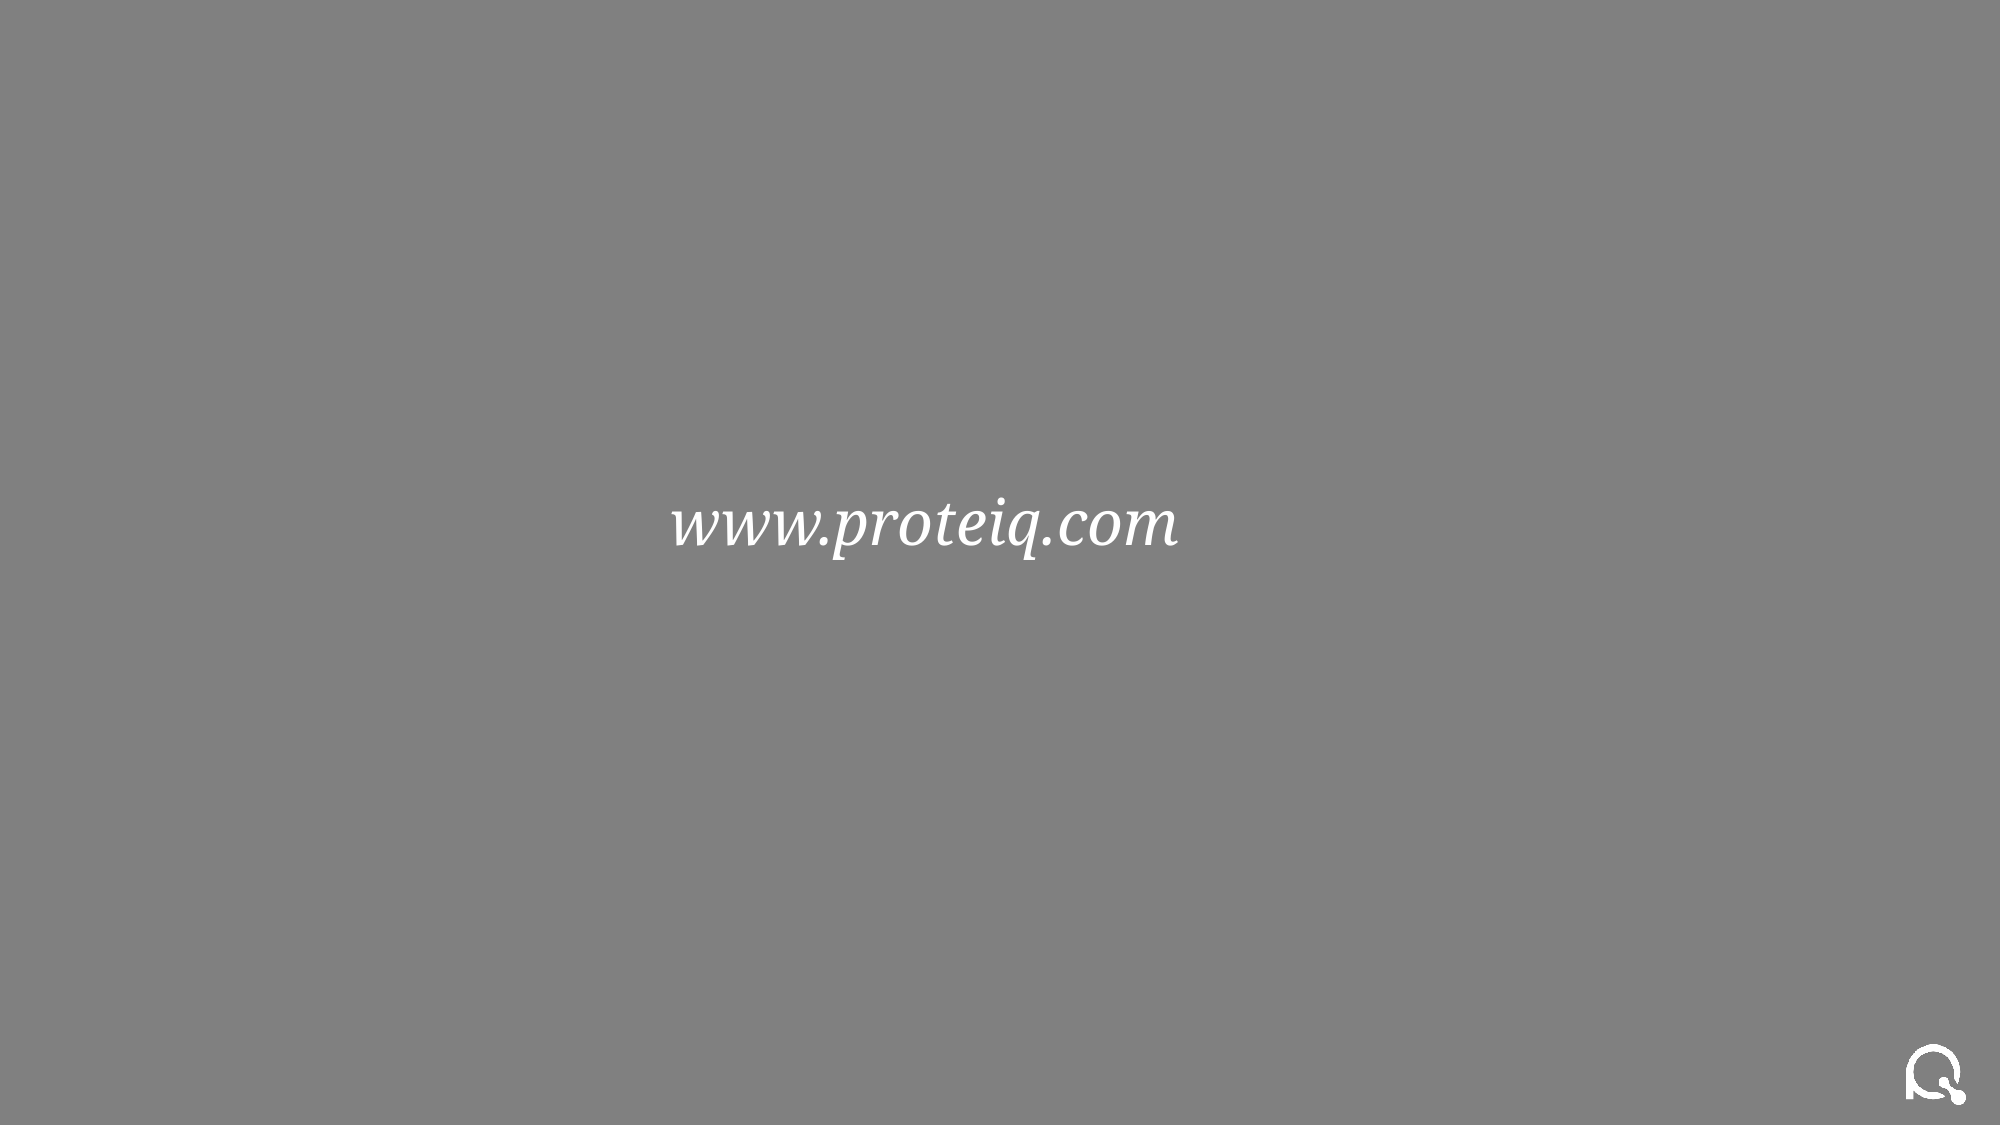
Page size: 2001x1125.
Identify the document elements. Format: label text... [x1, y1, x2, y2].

text_box www.proteiq.com [654, 400, 1220, 566]
picture [1905, 1044, 1966, 1105]
